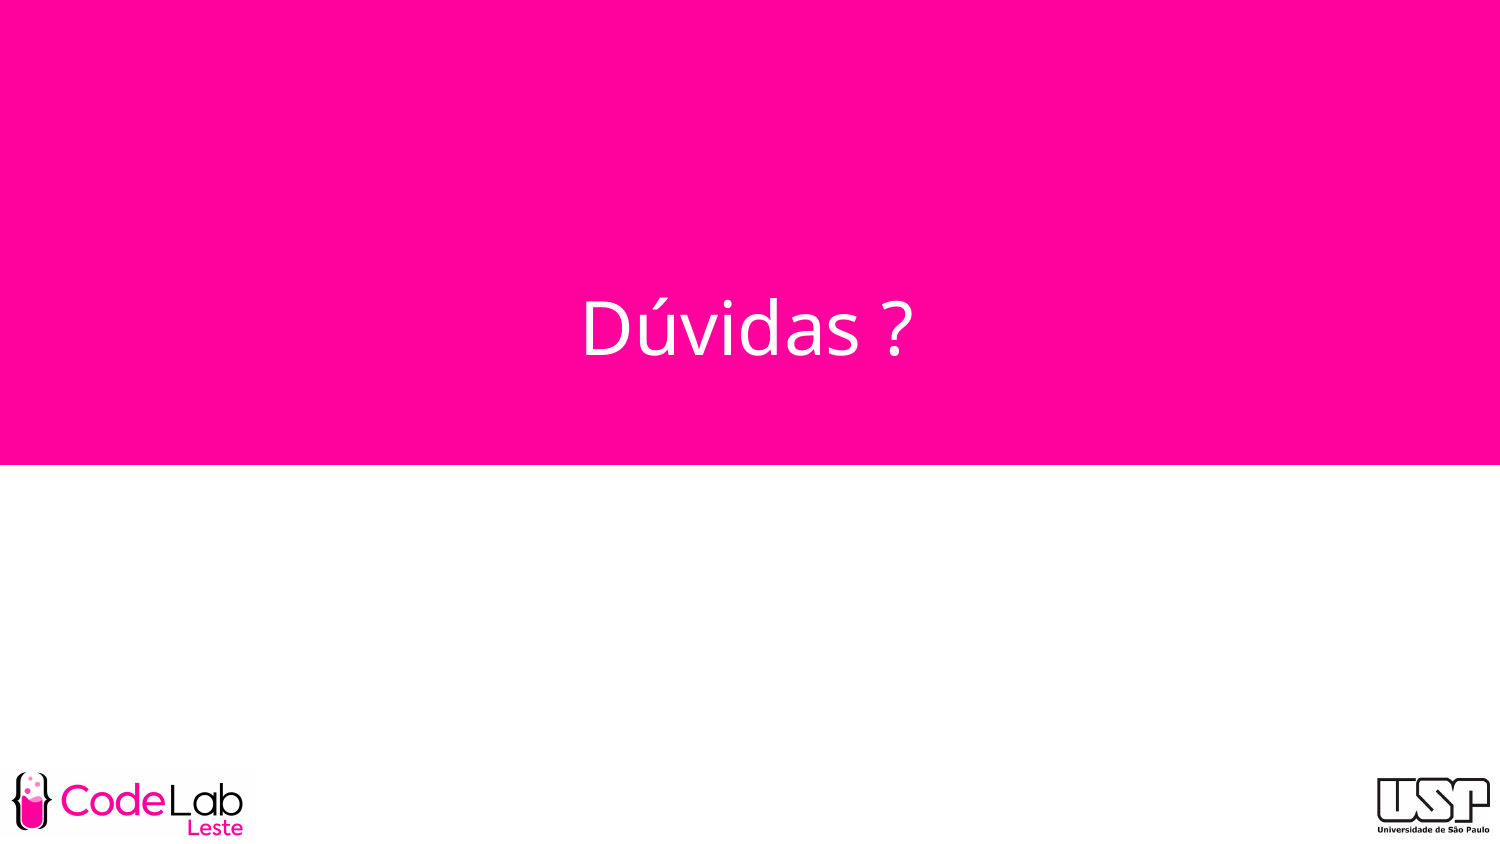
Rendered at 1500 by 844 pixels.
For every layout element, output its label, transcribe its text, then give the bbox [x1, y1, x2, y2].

title Dúvidas ? [67, 39, 1427, 386]
text_box [0, 0, 1500, 465]
picture [1374, 773, 1494, 838]
picture [0, 763, 256, 838]
